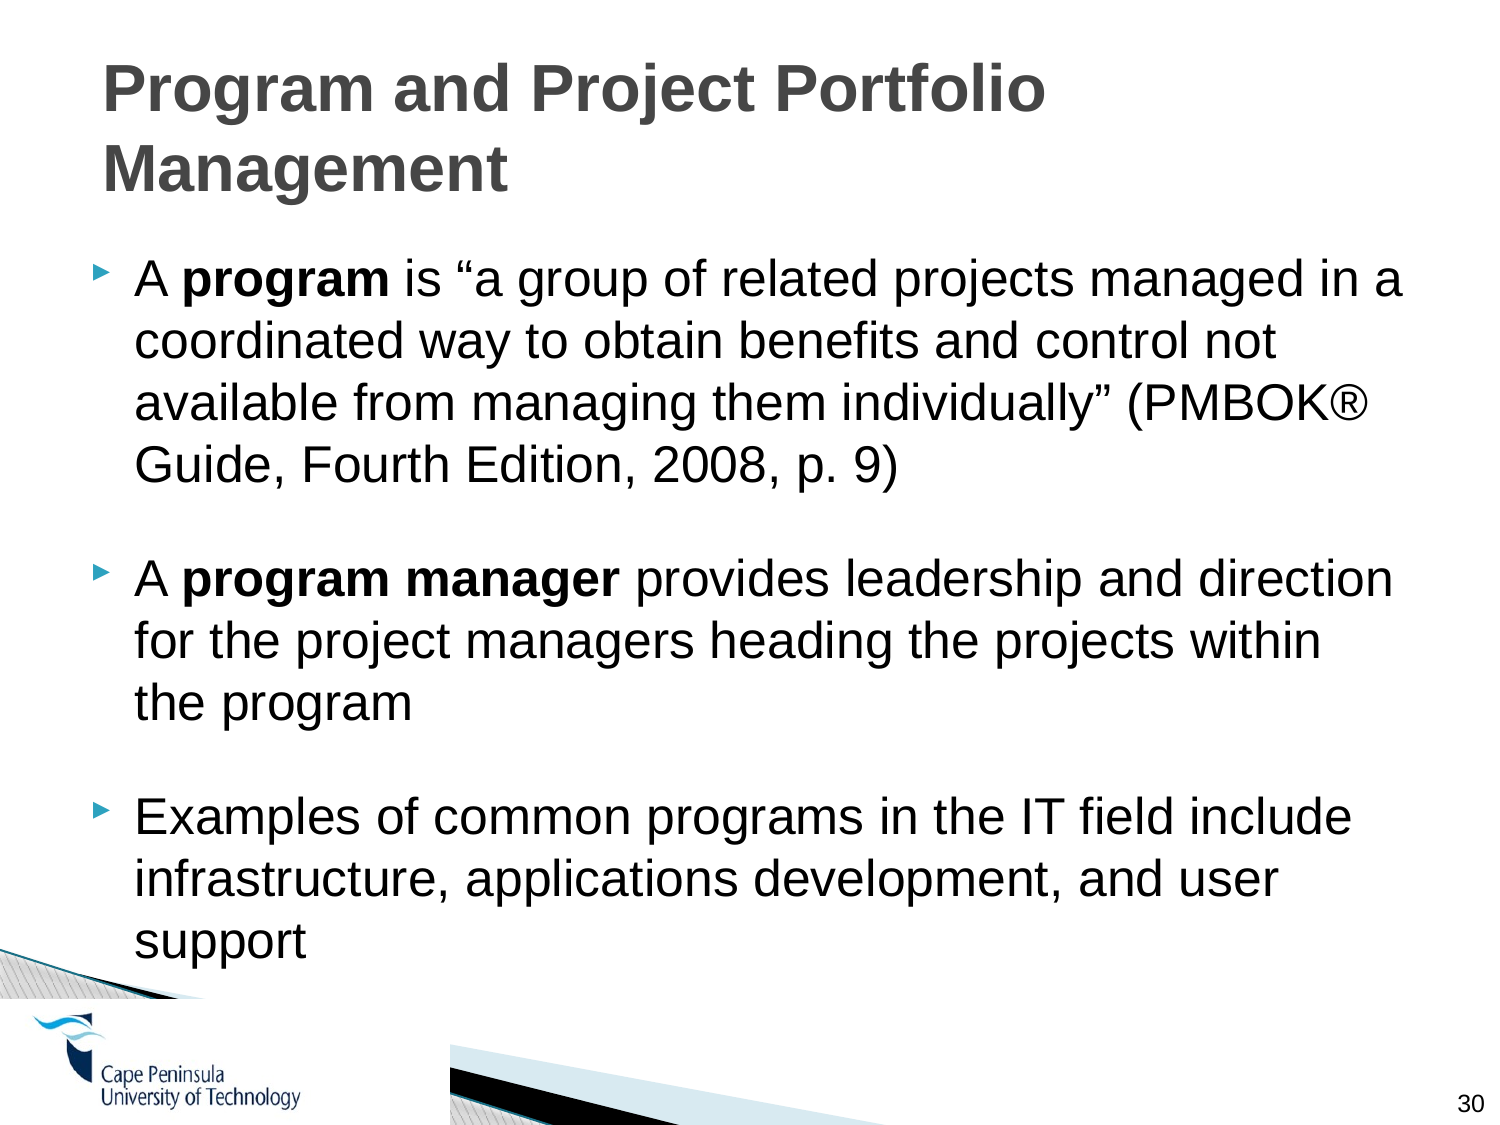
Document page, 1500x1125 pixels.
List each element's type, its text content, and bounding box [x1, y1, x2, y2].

title Program and Project Portfolio Management [87, 37, 1438, 213]
list A program is “a group of related projects managed in a coordinated way to obtain benefits and control not available from managing them individually” (PMBOK® Guide, Fourth Edition, 2008, p. 9) A program manager provides leadership and direction for the project managers heading the projects within the program Examples of common programs in the IT field include infrastructure, applications development, and user support [75, 237, 1425, 980]
picture [0, 999, 450, 1125]
slide_number 30 [1408, 1065, 1500, 1125]
